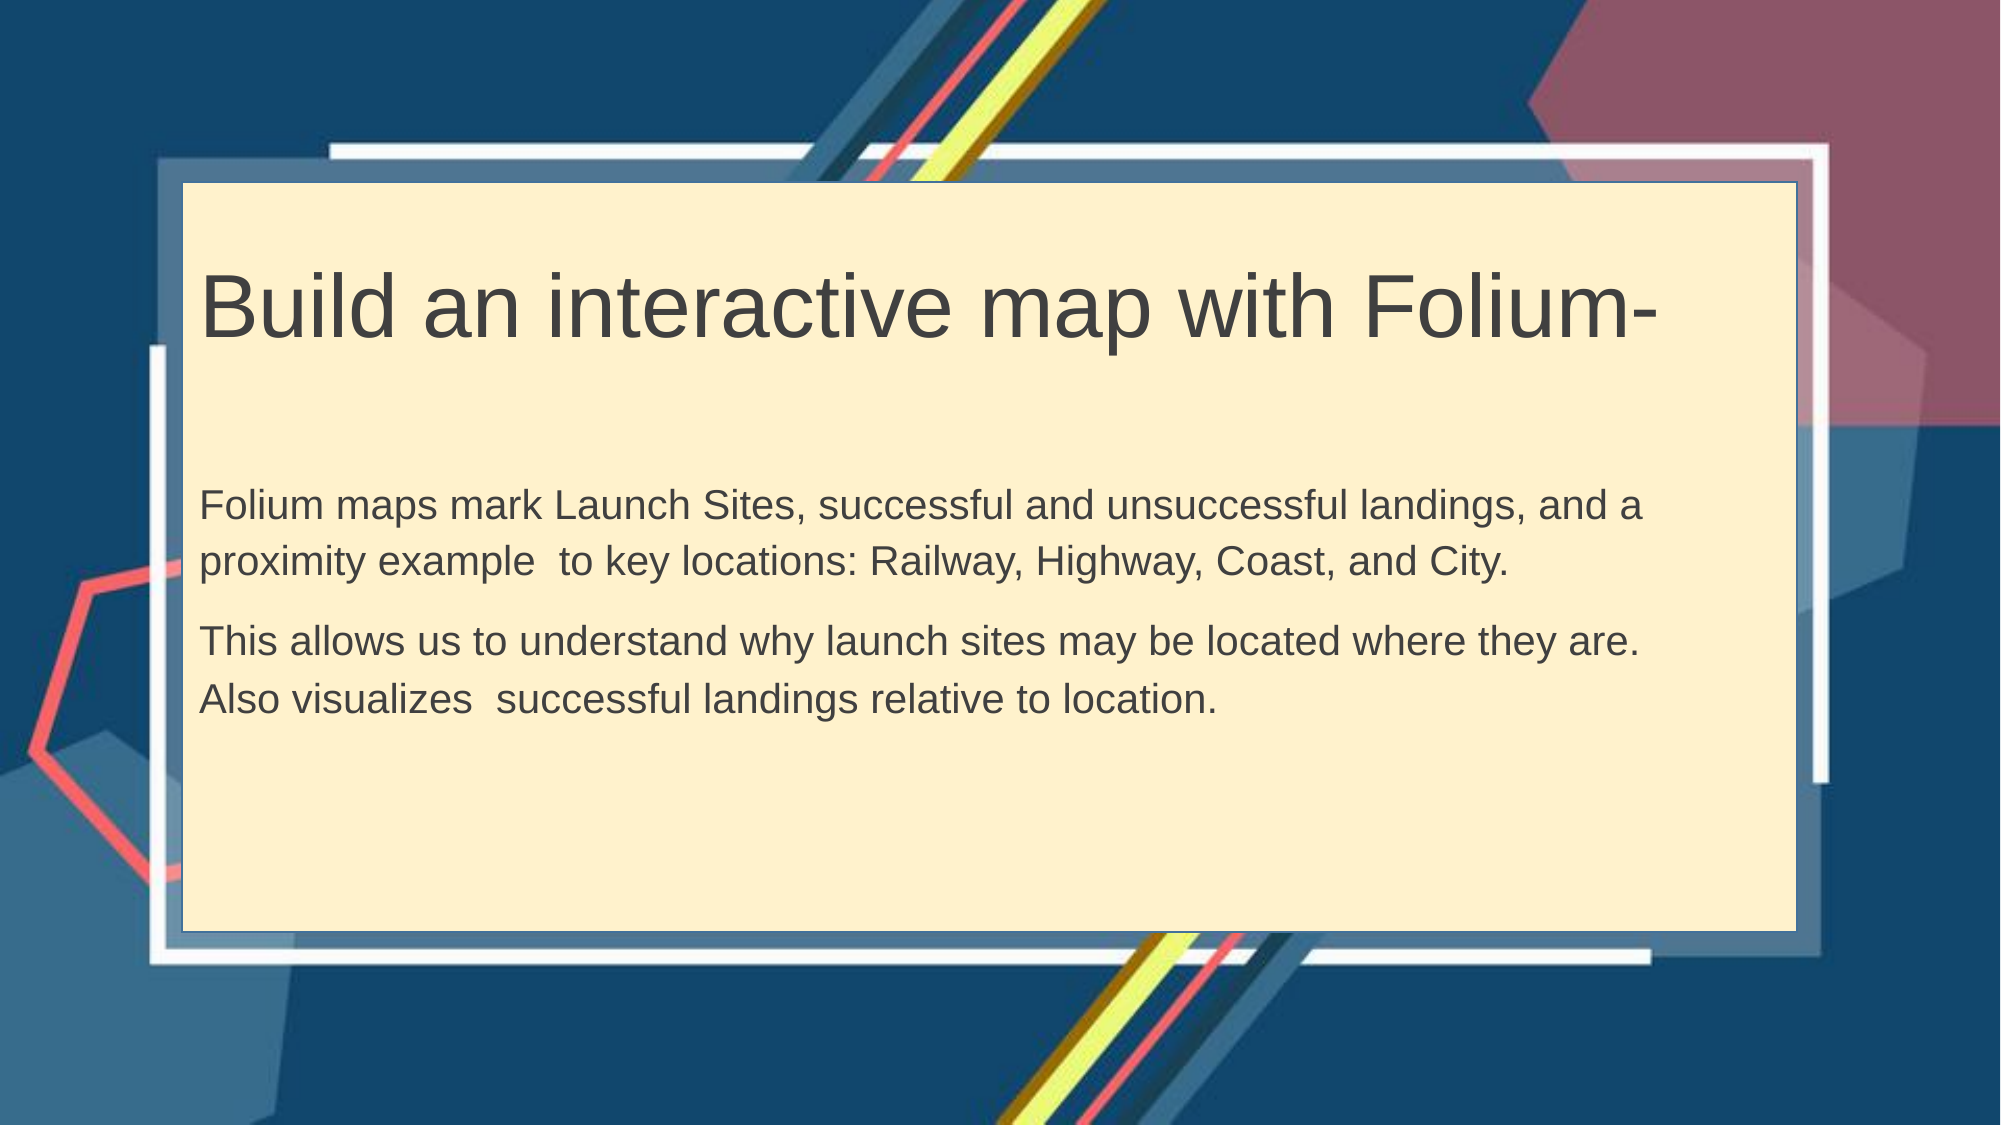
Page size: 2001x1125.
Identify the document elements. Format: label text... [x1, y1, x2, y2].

text_box Build an interactive map with Folium- Folium maps mark Launch Sites, successful and unsuccessful landings, and a proximity example to key locations: Railway, Highway, Coast, and City. This allows us to understand why launch sites may be located where they are. Also visualizes successful landings relative to location. [182, 181, 1797, 932]
picture [0, 0, 2001, 1125]
